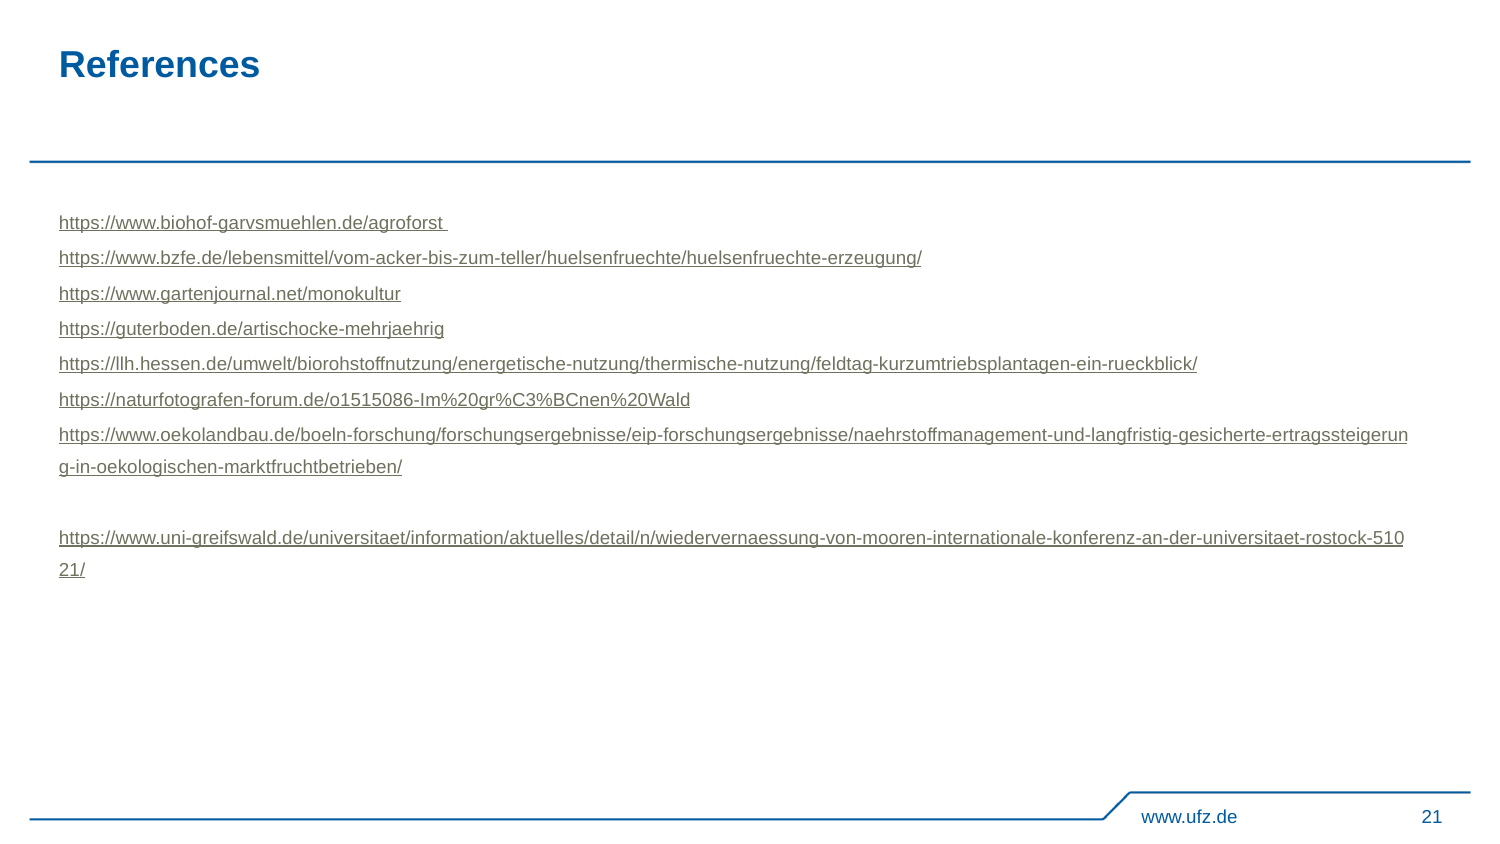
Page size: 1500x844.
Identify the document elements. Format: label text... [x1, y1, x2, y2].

list https://www.biohof-garvsmuehlen.de/agroforst https://www.bzfe.de/lebensmittel/vom-acker-bis-zum-teller/huelsenfruechte/huelsenfruechte-erzeugung/ https://www.gartenjournal.net/monokultur https://guterboden.de/artischocke-mehrjaehrig https://llh.hessen.de/umwelt/biorohstoffnutzung/energetische-nutzung/thermische-nutzung/feldtag-kurzumtriebsplantagen-ein-rueckblick/ https://naturfotografen-forum.de/o1515086-Im%20gr%C3%BCnen%20Wald https://www.oekolandbau.de/boeln-forschung/forschungsergebnisse/eip-forschungsergebnisse/naehrstoffmanagement-und-langfristig-gesicherte-ertragssteigerung-in-oekologischen-marktfruchtbetrieben/ https://www.uni-greifswald.de/universitaet/information/aktuelles/detail/n/wiedervernaessung-von-mooren-internationale-konferenz-an-der-universitaet-rostock-51021/ [59, 197, 1412, 706]
picture [0, 131, 1500, 192]
footer www.ufz.de [1141, 804, 1249, 829]
picture [0, 776, 1500, 836]
slide_number 21 [1358, 804, 1443, 828]
title References [59, 39, 1441, 148]
